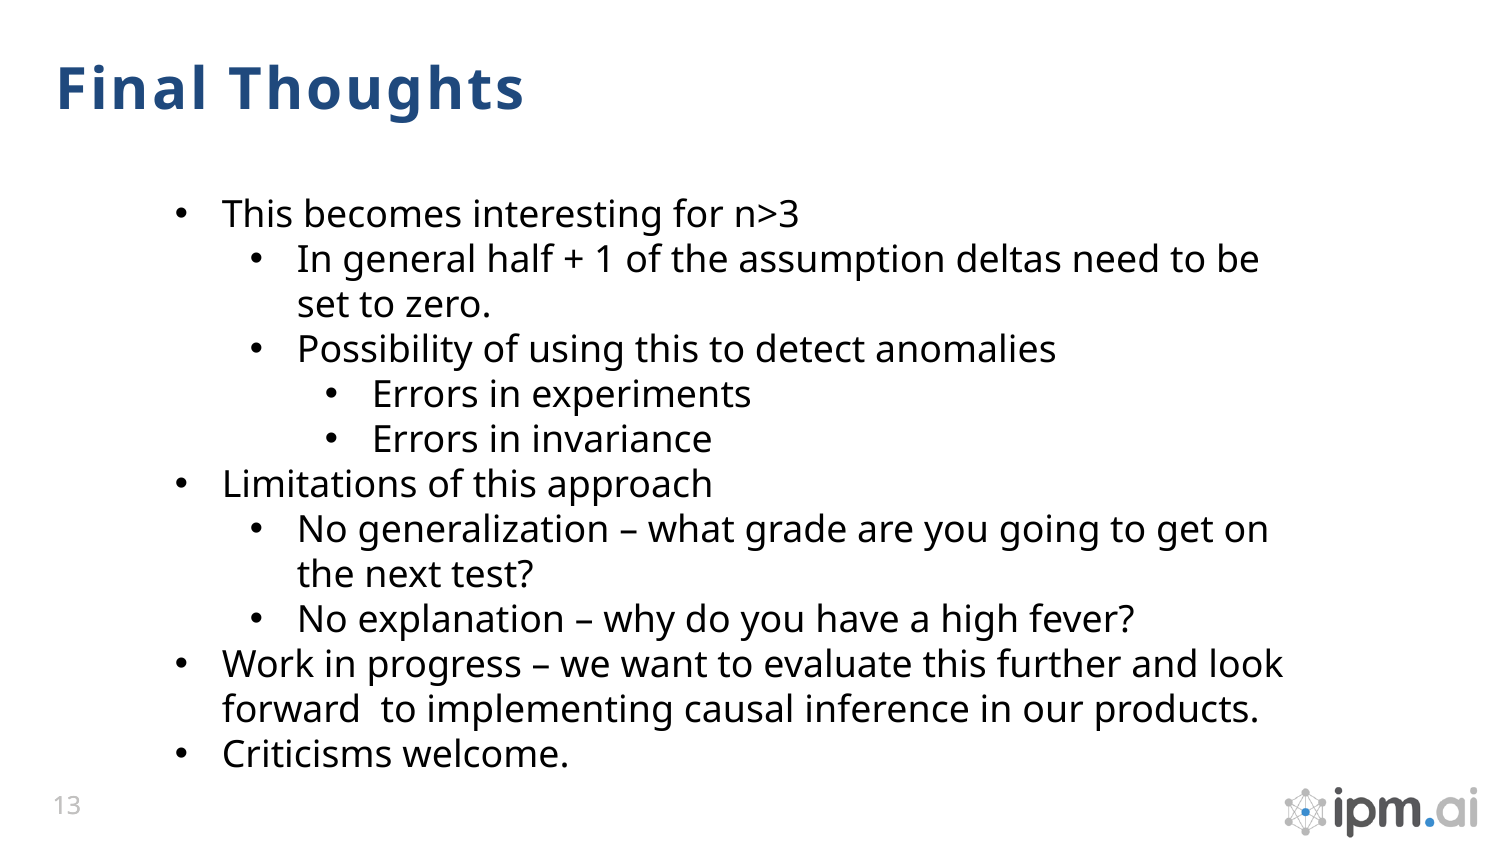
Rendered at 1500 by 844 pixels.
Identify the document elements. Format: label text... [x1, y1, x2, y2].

picture [1267, 774, 1494, 844]
text_box This becomes interesting for n>3 In general half + 1 of the assumption deltas need to be set to zero. Possibility of using this to detect anomalies Errors in experiments Errors in invariance Limitations of this approach No generalization – what grade are you going to get on the next test? No explanation – why do you have a high fever? Work in progress – we want to evaluate this further and look forward to implementing causal inference in our products. Criticisms welcome. [160, 182, 1338, 783]
title Final Thoughts [47, 42, 1482, 128]
